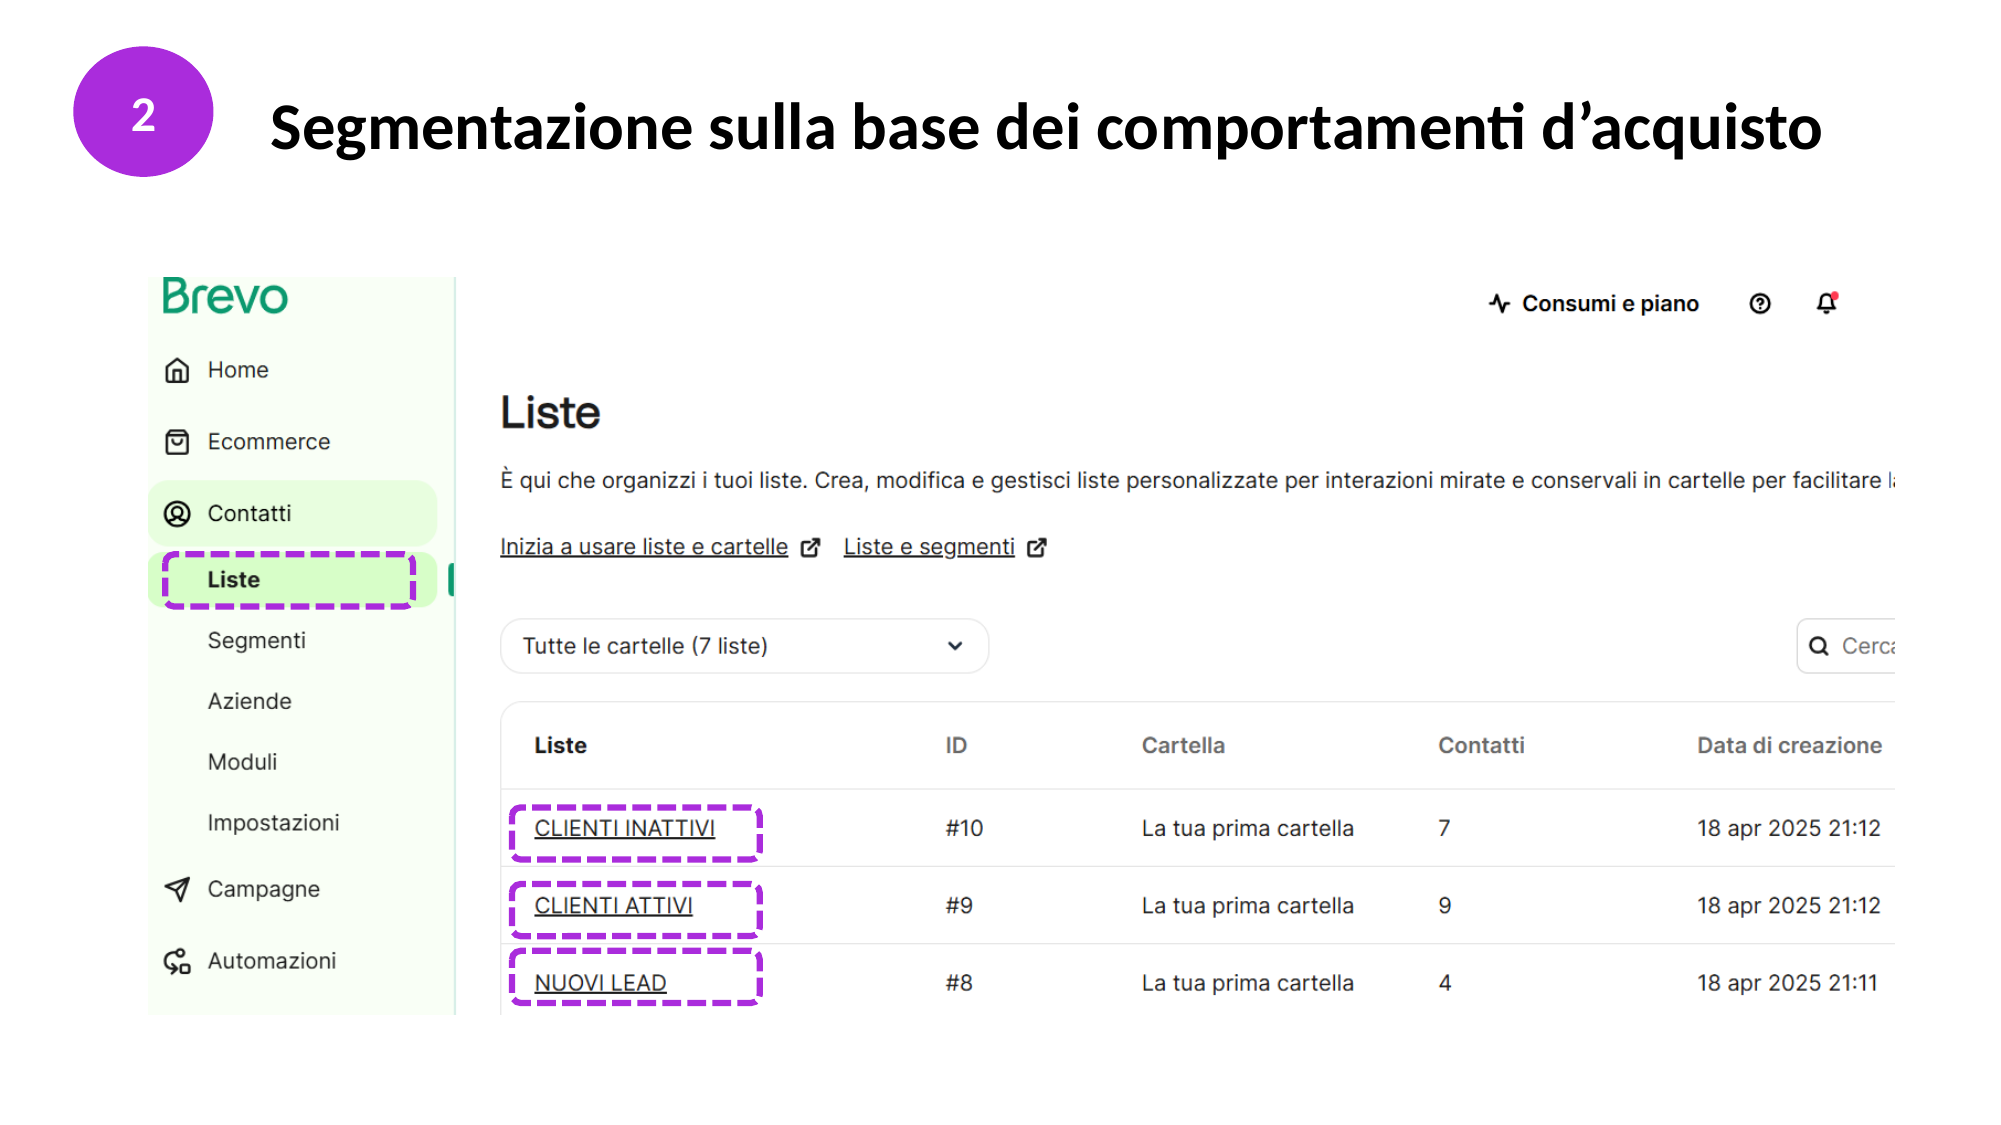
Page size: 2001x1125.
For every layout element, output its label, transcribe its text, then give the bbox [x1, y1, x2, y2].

text_box Segmentazione sulla base dei comportamenti d’acquisto [255, 75, 1927, 171]
picture [148, 277, 1895, 1015]
text_box 2 [72, 45, 215, 178]
